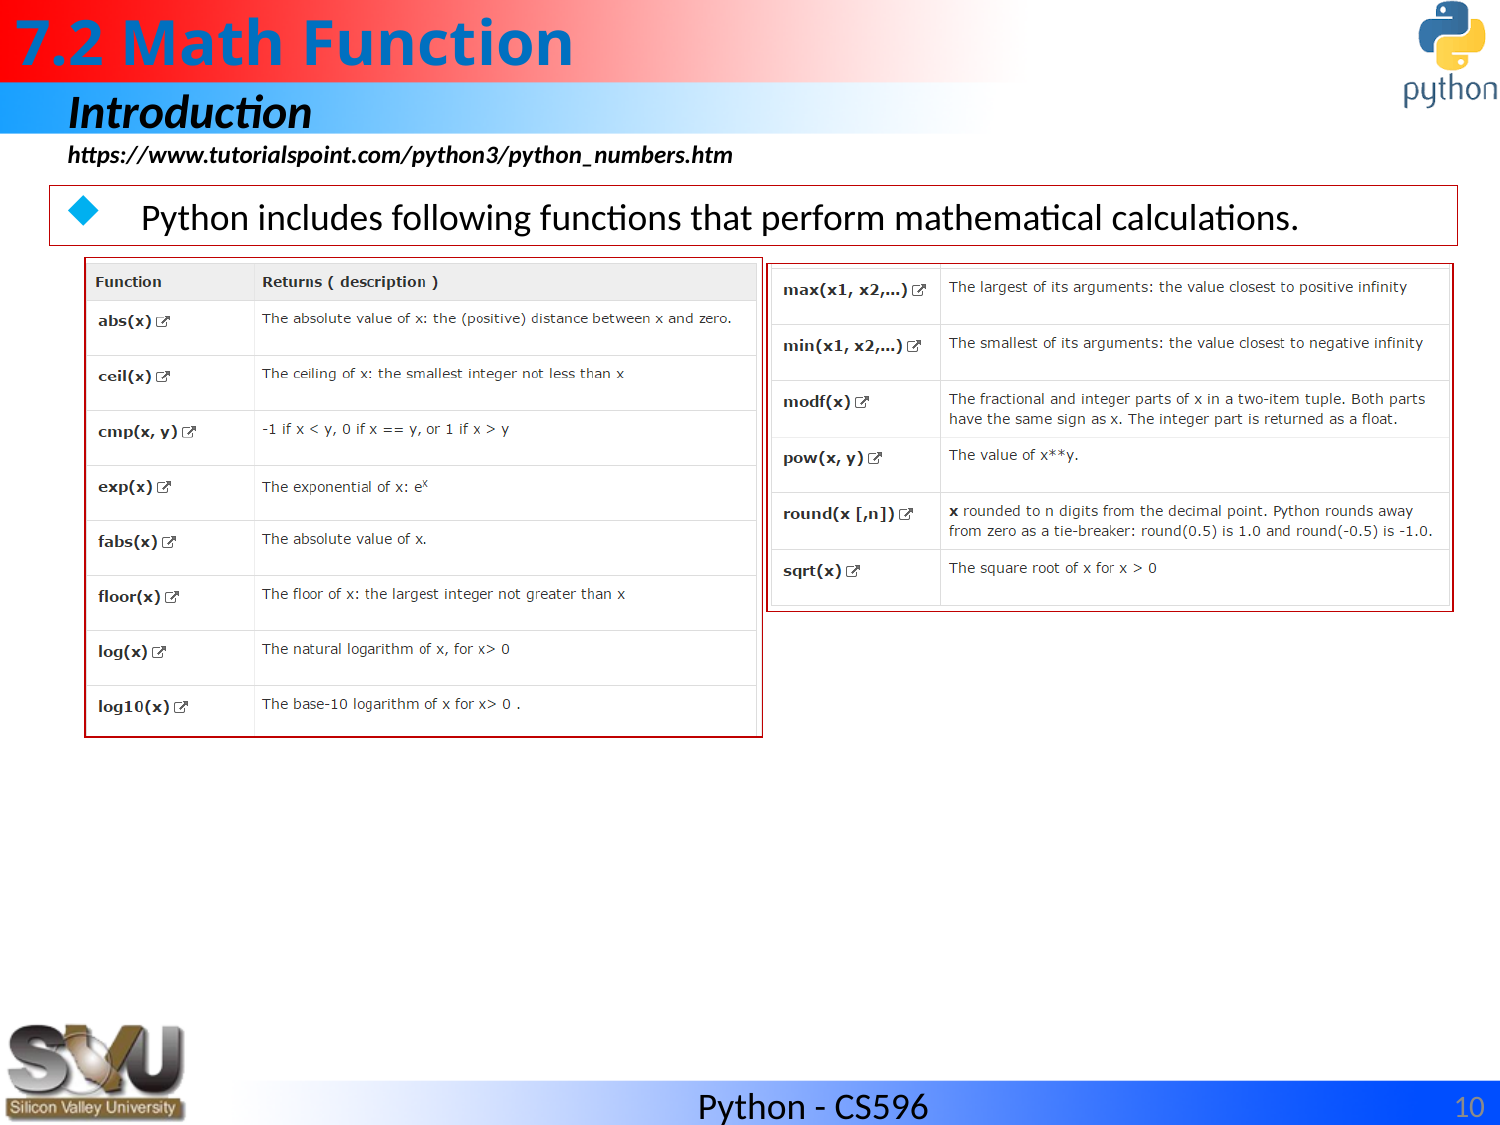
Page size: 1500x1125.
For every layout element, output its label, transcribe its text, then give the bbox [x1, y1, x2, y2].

picture [0, 0, 1500, 1125]
text_box Python - CS596 [462, 1075, 1165, 1125]
slide_number 10 [1162, 1074, 1500, 1125]
title 7.2 Math Function [0, 0, 1402, 95]
text_box Python includes following functions that perform mathematical calculations. [49, 185, 1458, 246]
text_box Introduction https://www.tutorialspoint.com/python3/python_numbers.htm [52, 73, 1008, 176]
